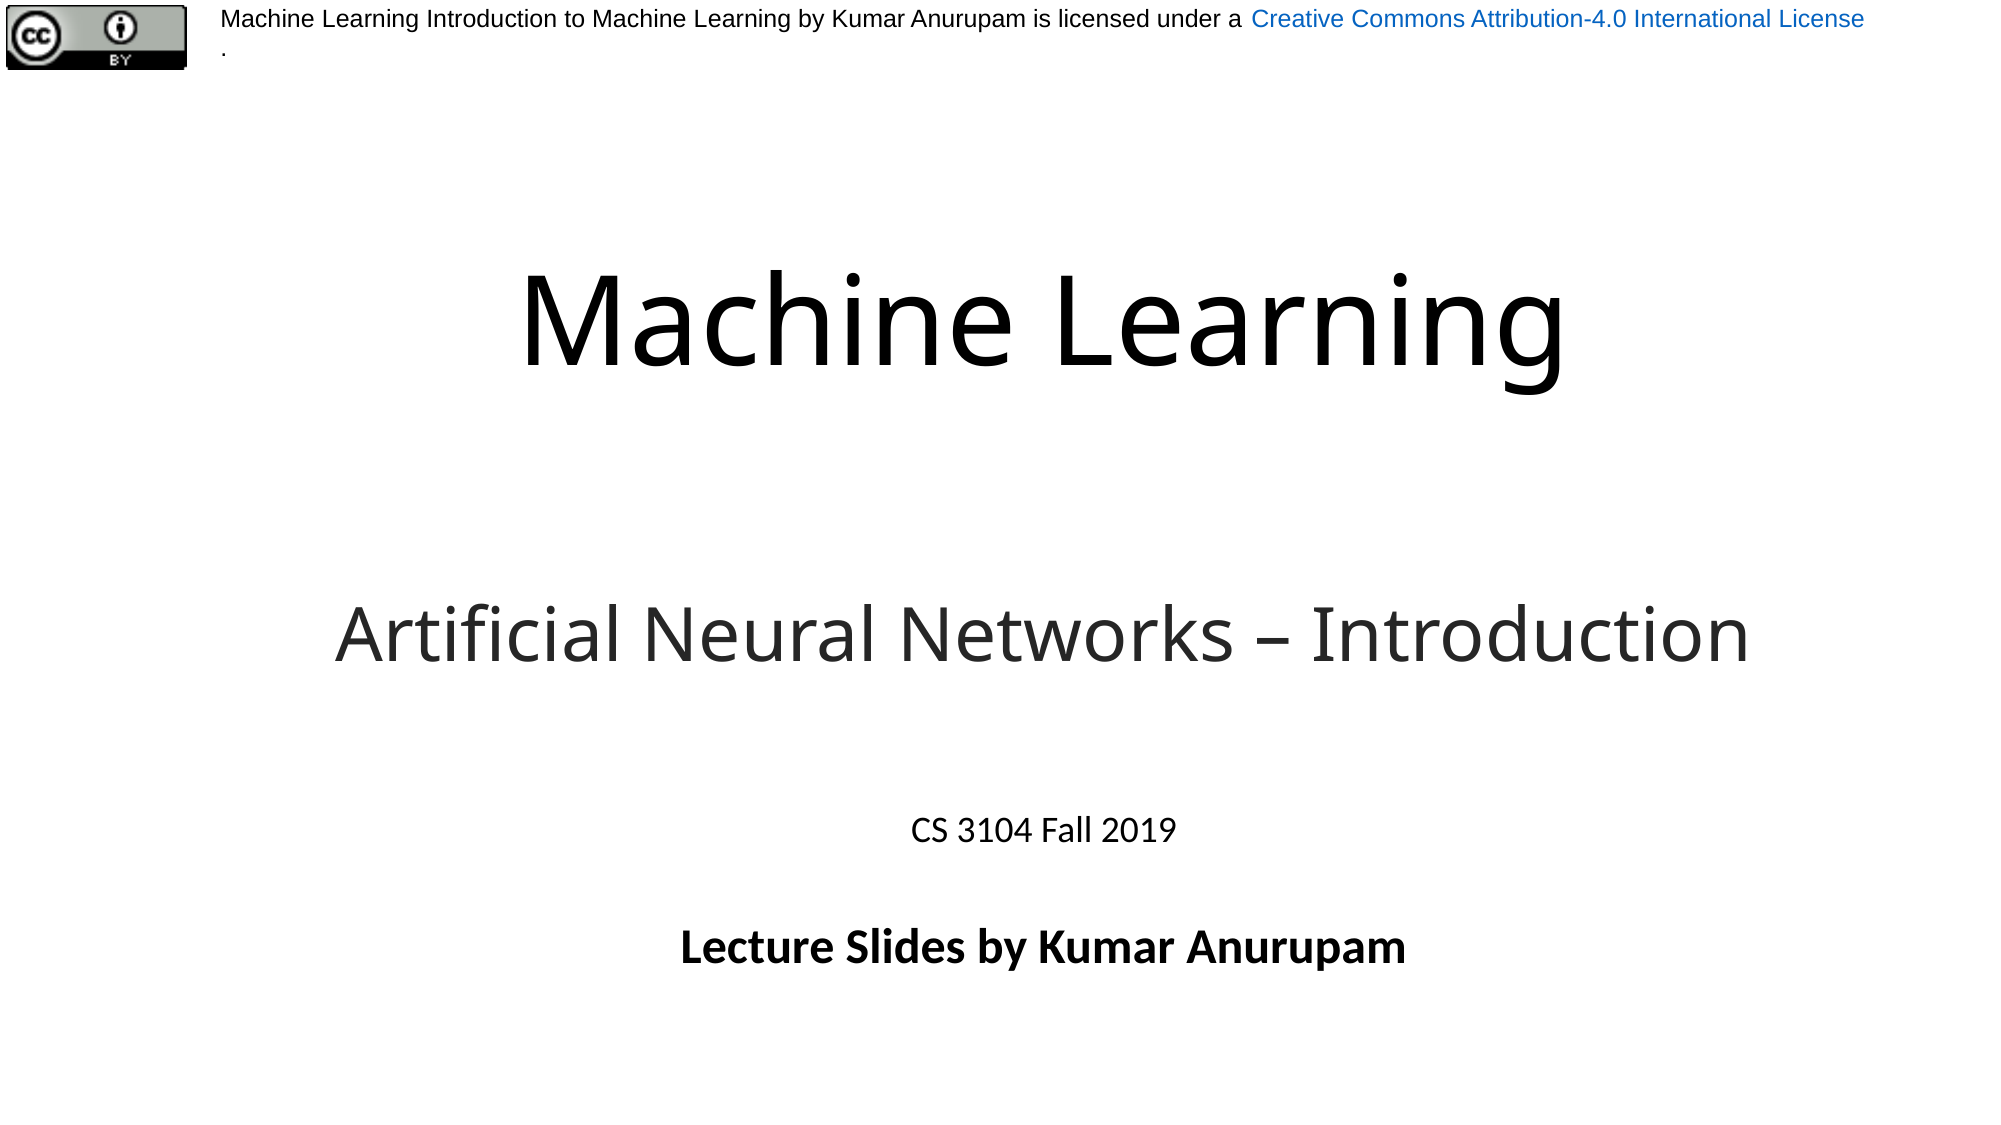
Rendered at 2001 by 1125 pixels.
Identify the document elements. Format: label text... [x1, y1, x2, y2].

text_box Artificial Neural Networks – Introduction [312, 512, 1776, 685]
text_box Machine Learning Introduction to Machine Learning by Kumar Anurupam is licensed under a Creative Commons Attribution-4.0 International License. [205, 0, 1883, 70]
title Machine Learning [312, 227, 1776, 400]
text_box CS 3104 Fall 2019 [787, 797, 1301, 858]
picture [6, 5, 187, 70]
subtitle Lecture Slides by Kumar Anurupam [294, 912, 1794, 1045]
